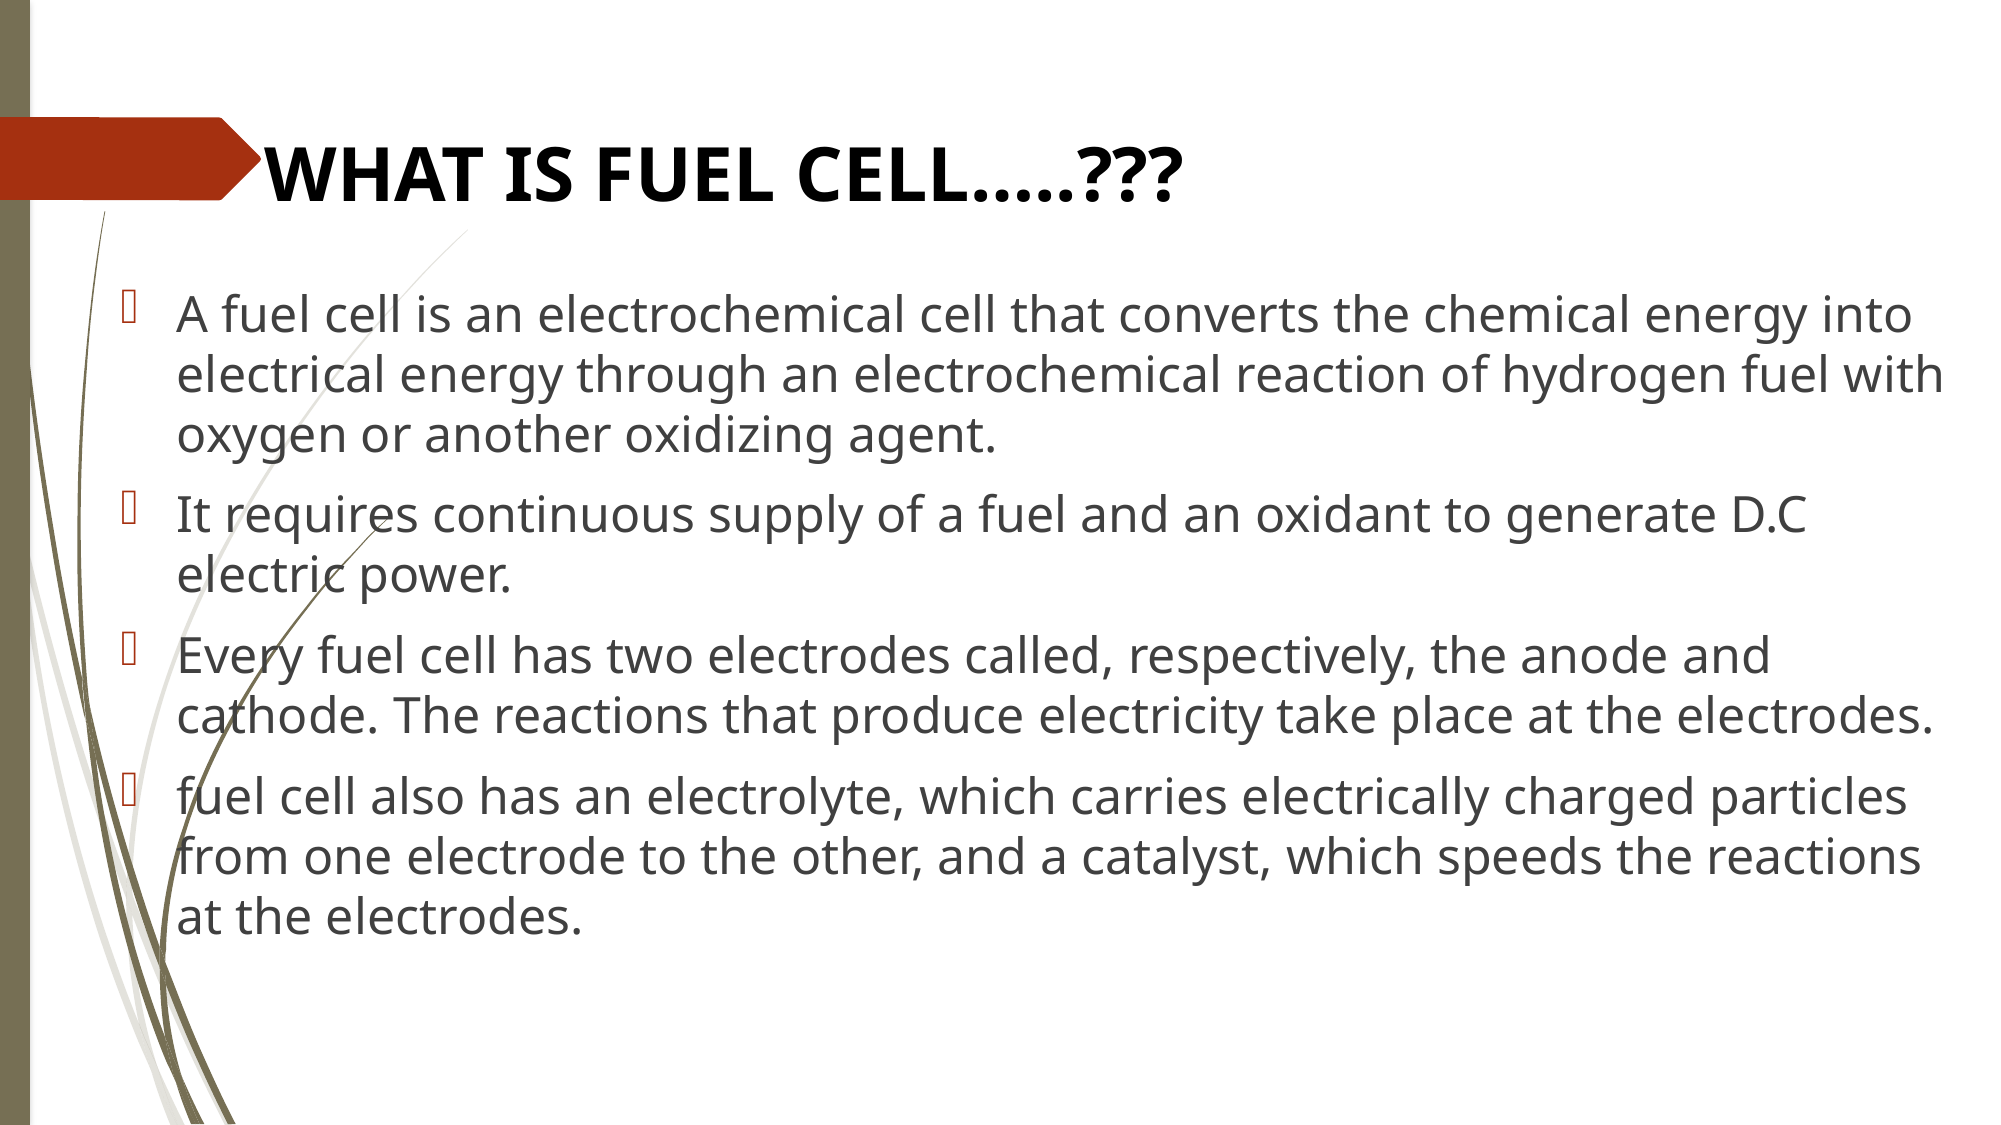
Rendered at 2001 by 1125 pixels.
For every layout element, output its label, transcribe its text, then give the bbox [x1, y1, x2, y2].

list A fuel cell is an electrochemical cell that converts the chemical energy into electrical energy through an electrochemical reaction of hydrogen fuel with oxygen or another oxidizing agent. It requires continuous supply of a fuel and an oxidant to generate D.C electric power. Every fuel cell has two electrodes called, respectively, the anode and cathode. The reactions that produce electricity take place at the electrodes. fuel cell also has an electrolyte, which carries electrically charged particles from one electrode to the other, and a catalyst, which speeds the reactions at the electrodes. [105, 274, 1972, 1065]
title WHAT IS FUEL CELL…..??? [230, 119, 1731, 274]
